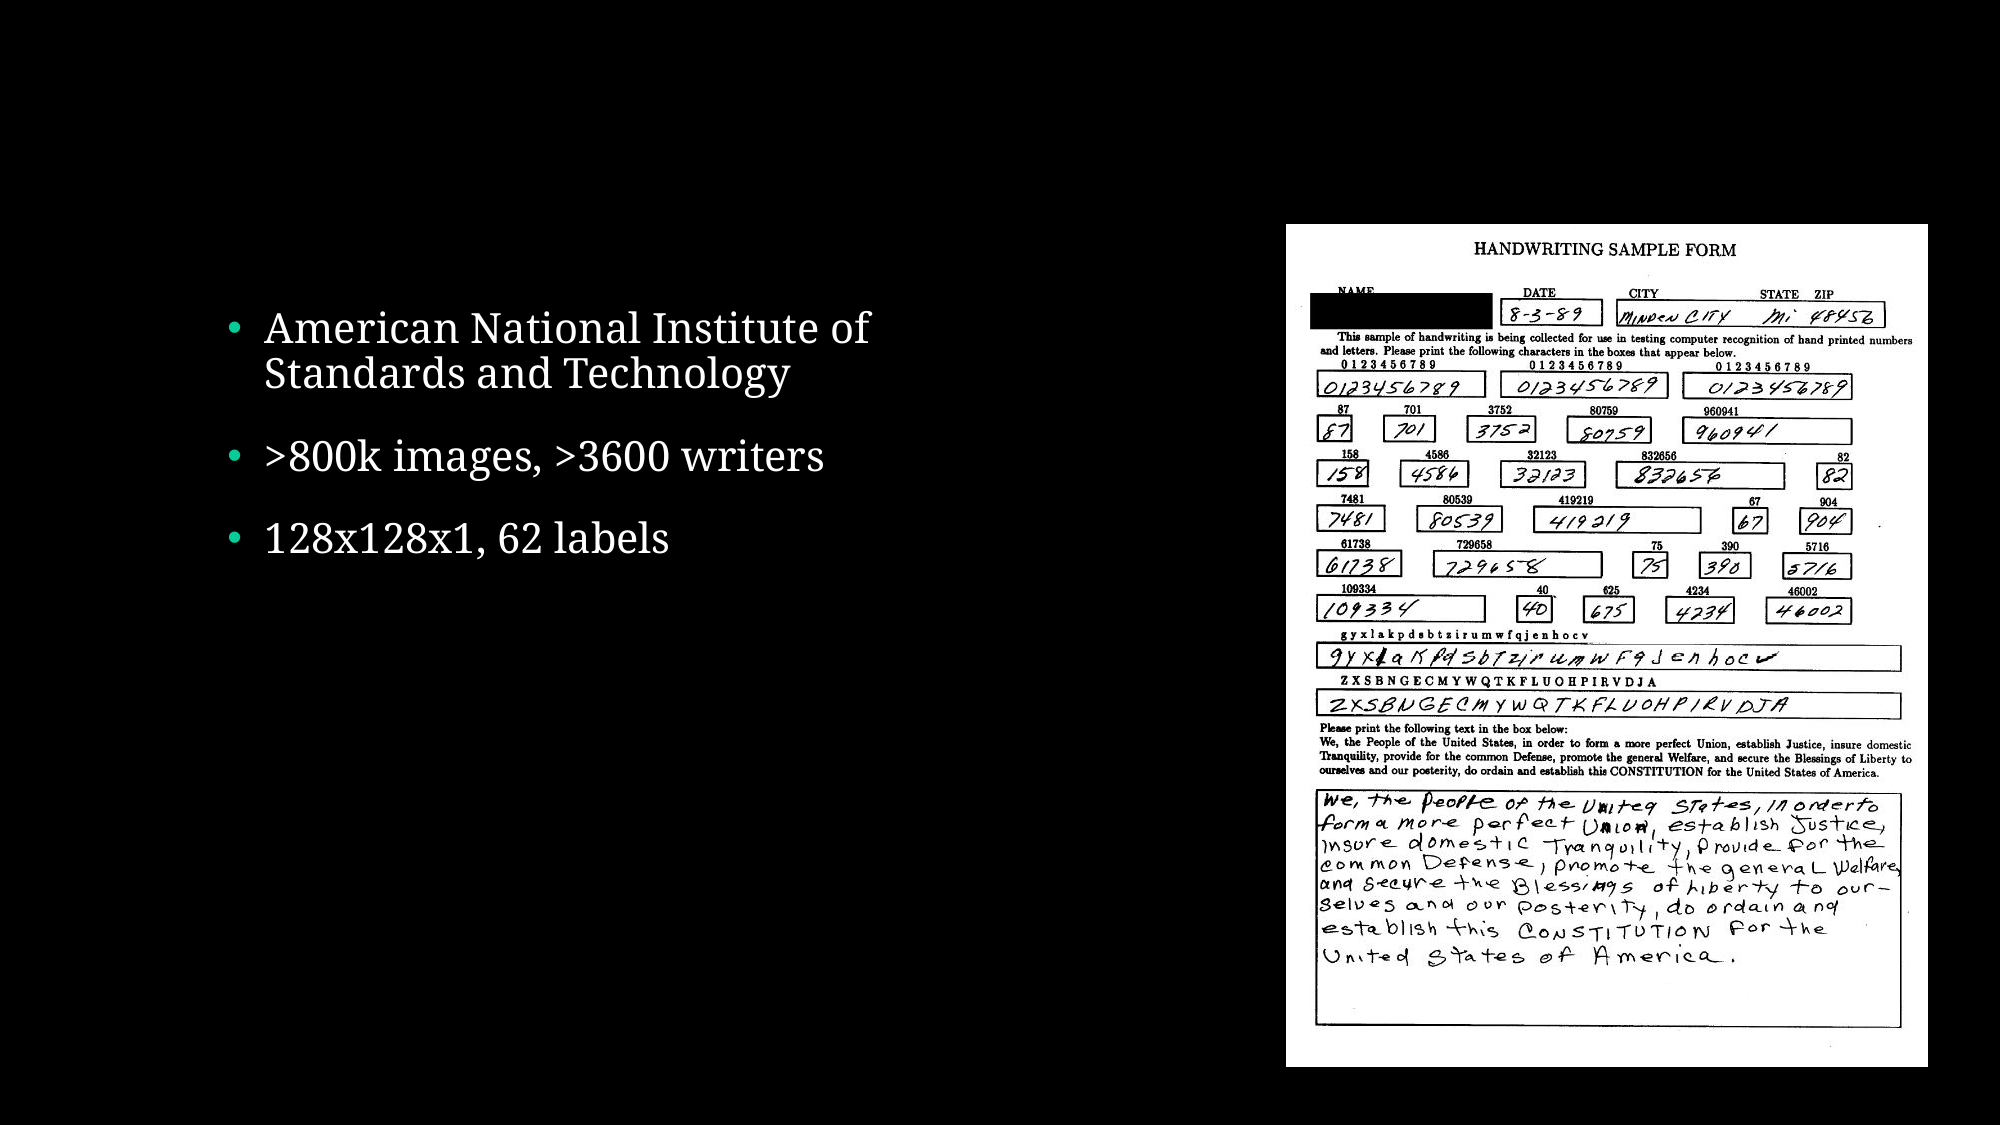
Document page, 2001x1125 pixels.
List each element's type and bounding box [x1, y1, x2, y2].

picture [1286, 224, 1928, 1067]
